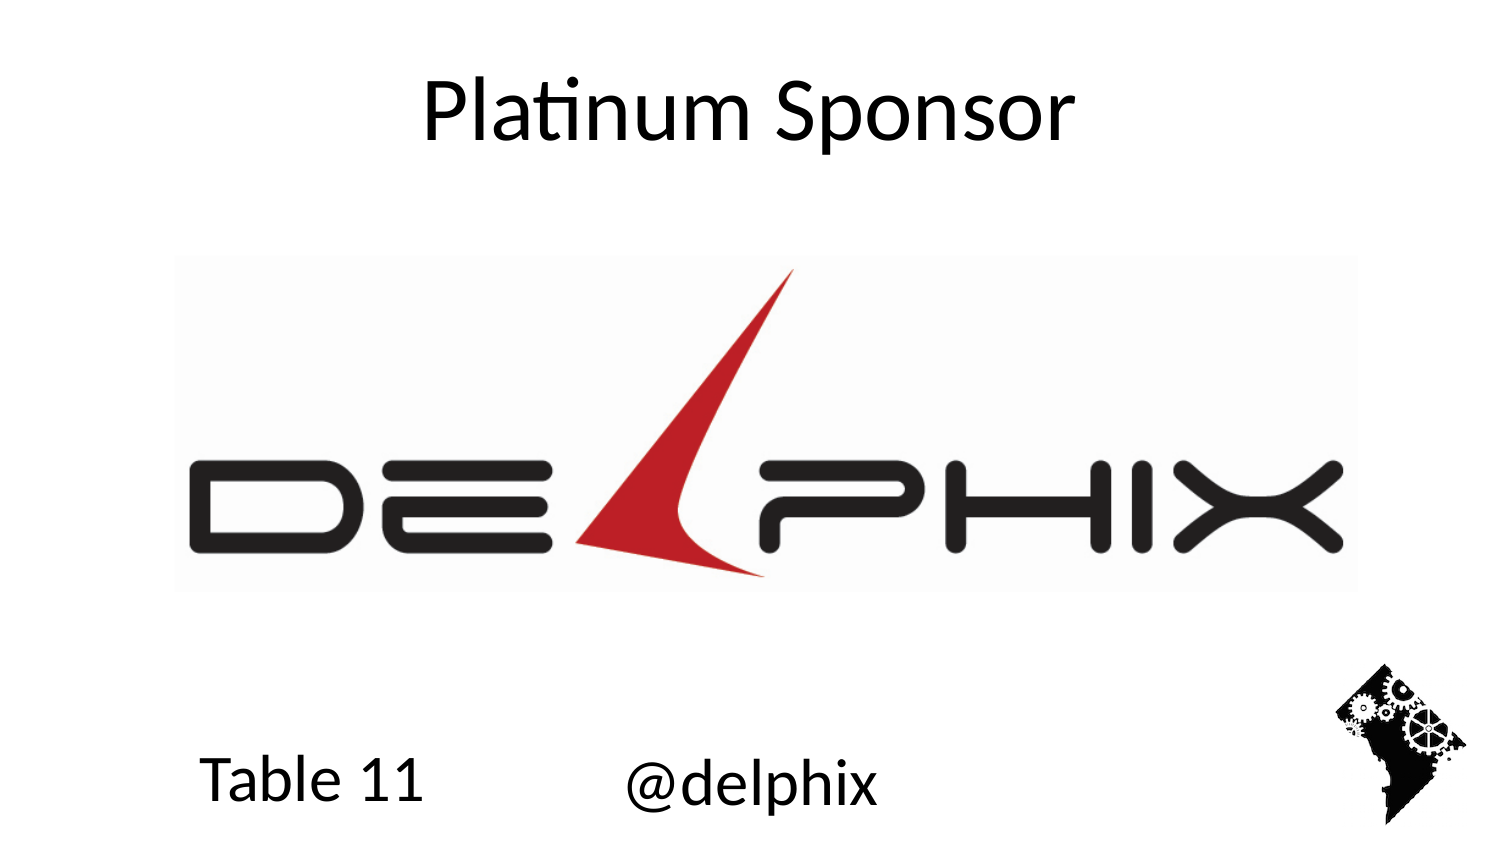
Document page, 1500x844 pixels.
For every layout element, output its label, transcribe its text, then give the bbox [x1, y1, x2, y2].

title Platinum Sponsor [75, 33, 1425, 175]
picture [74, 191, 1426, 645]
picture [1333, 662, 1467, 827]
list @delphix [512, 731, 988, 827]
list Table 11 [75, 727, 550, 823]
